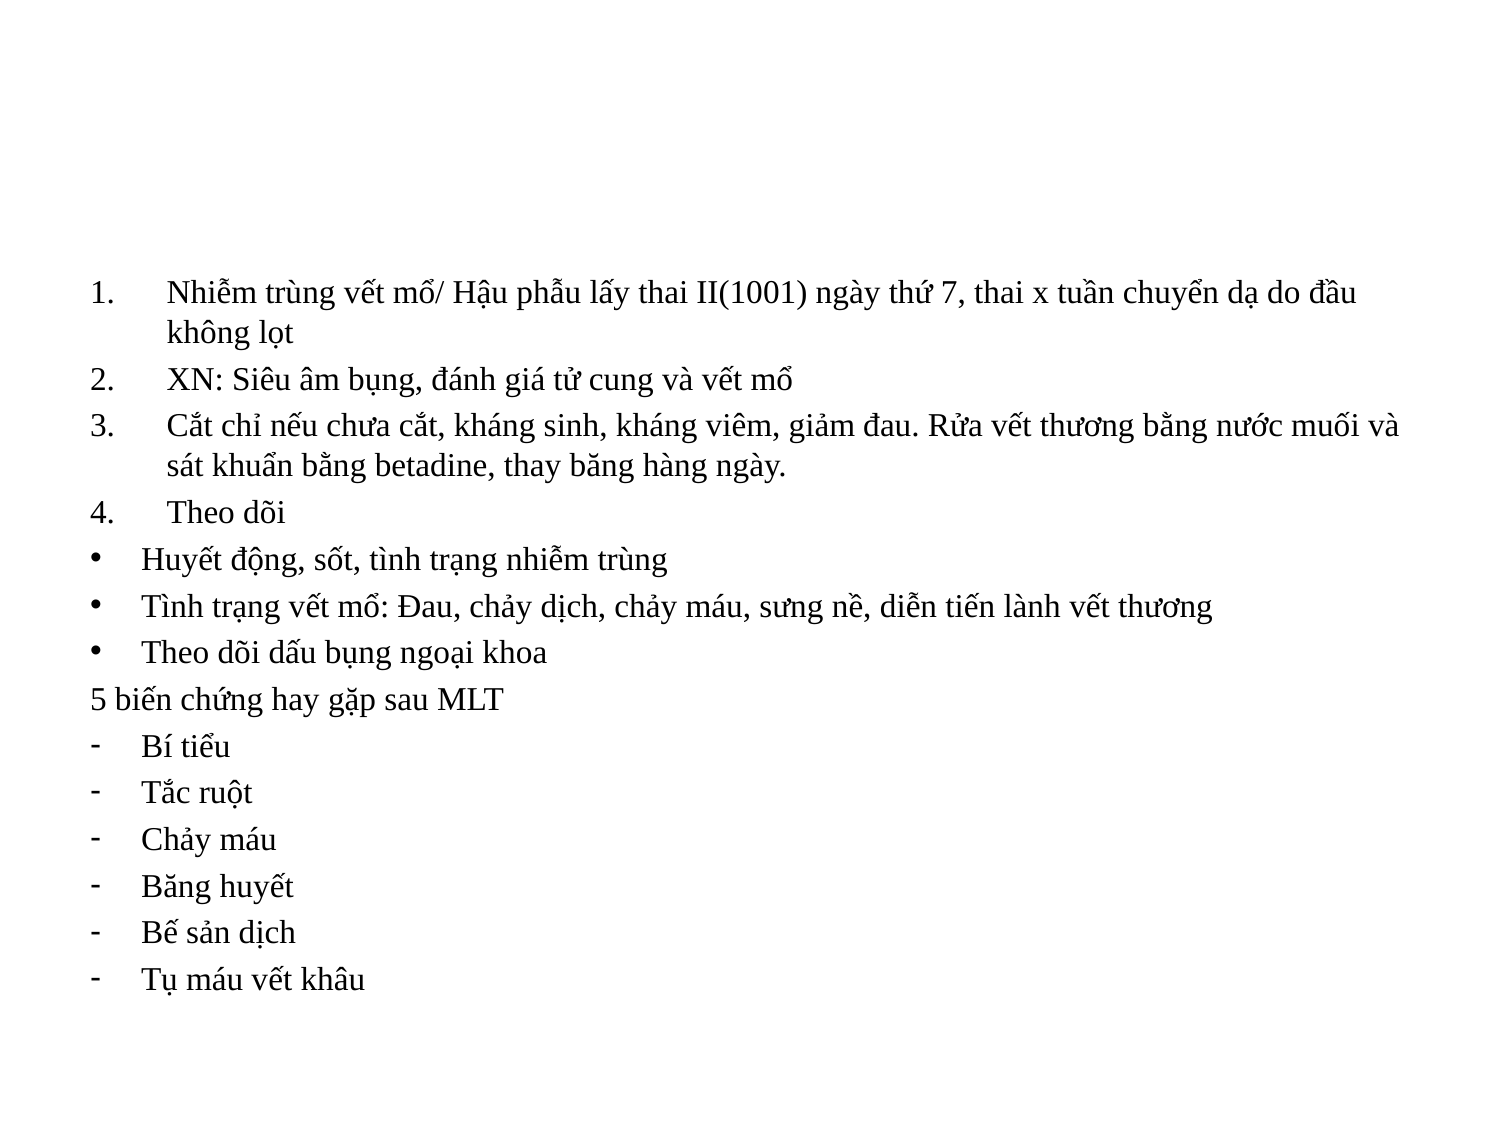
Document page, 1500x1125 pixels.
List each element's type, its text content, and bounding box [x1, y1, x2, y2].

list Nhiễm trùng vết mổ/ Hậu phẫu lấy thai II(1001) ngày thứ 7, thai x tuần chuyển dạ do đầu không lọt XN: Siêu âm bụng, đánh giá tử cung và vết mổ Cắt chỉ nếu chưa cắt, kháng sinh, kháng viêm, giảm đau. Rửa vết thương bằng nước muối và sát khuẩn bằng betadine, thay băng hàng ngày. Theo dõi Huyết động, sốt, tình trạng nhiễm trùng Tình trạng vết mổ: Đau, chảy dịch, chảy máu, sưng nề, diễn tiến lành vết thương Theo dõi dấu bụng ngoại khoa 5 biến chứng hay gặp sau MLT Bí tiểu Tắc ruột Chảy máu Băng huyết Bế sản dịch Tụ máu vết khâu [75, 262, 1425, 1005]
